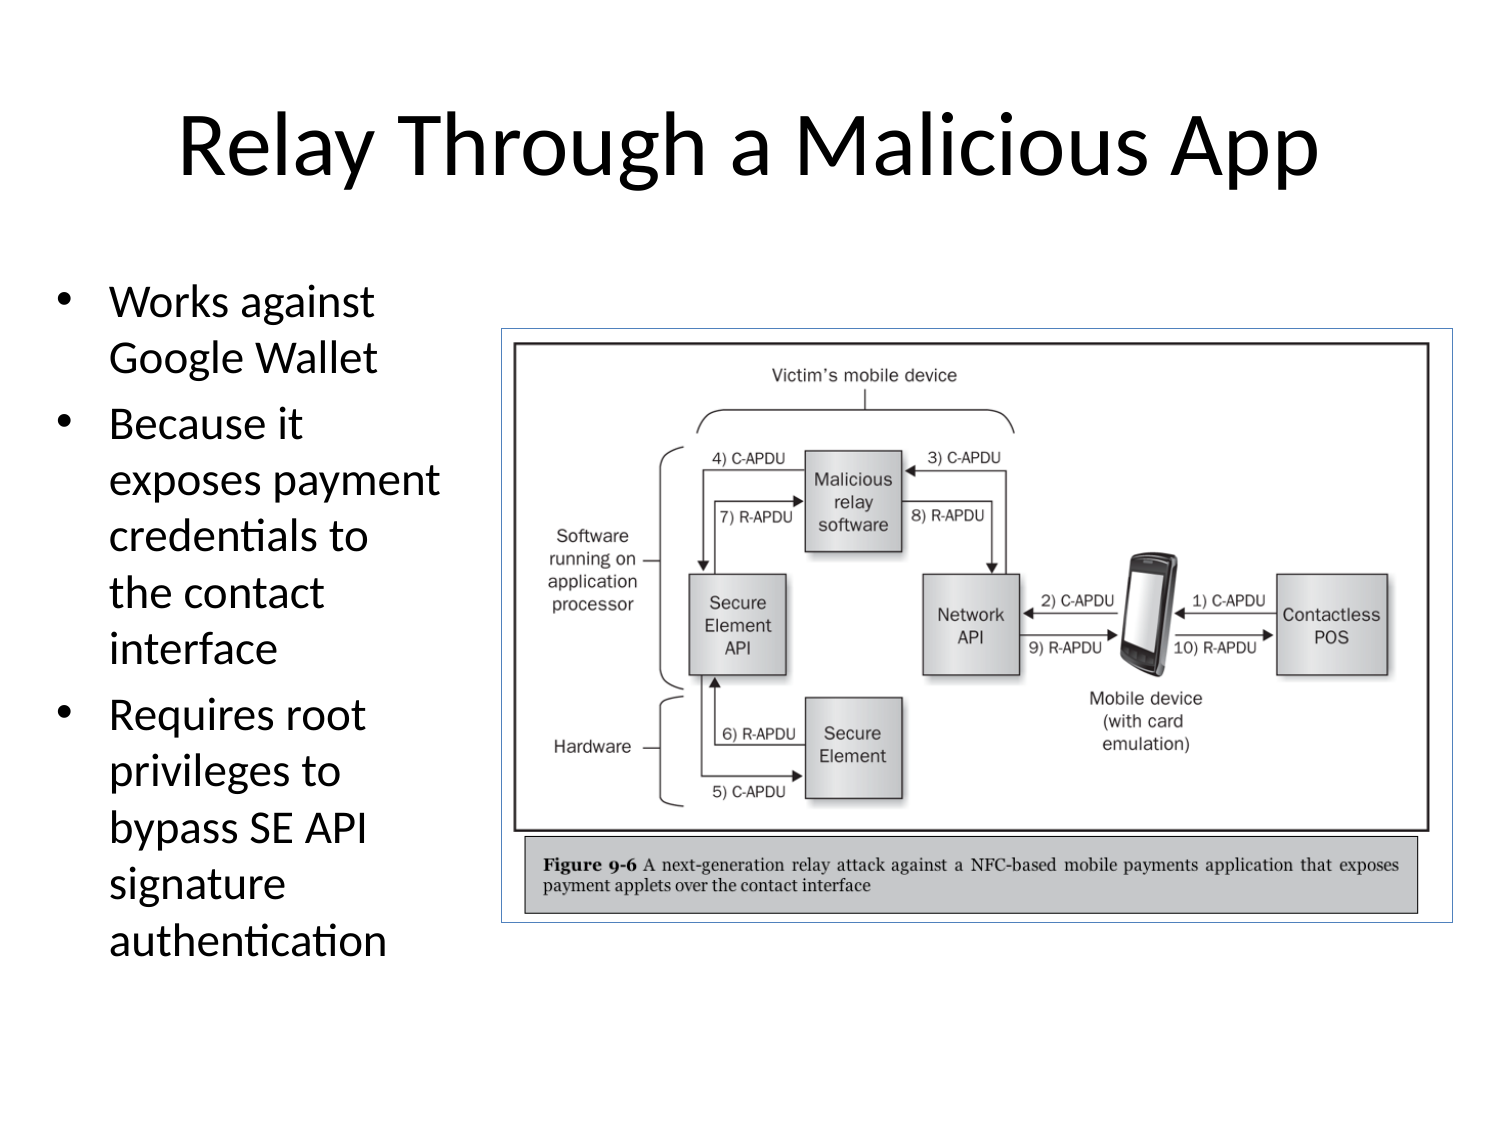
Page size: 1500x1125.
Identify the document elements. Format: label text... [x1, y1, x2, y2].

list Works against Google Wallet Because it exposes payment credentials to the contact interface Requires root privileges to bypass SE API signature authentication [41, 262, 458, 1005]
picture [501, 328, 1453, 924]
title Relay Through a Malicious App [75, 45, 1425, 233]
